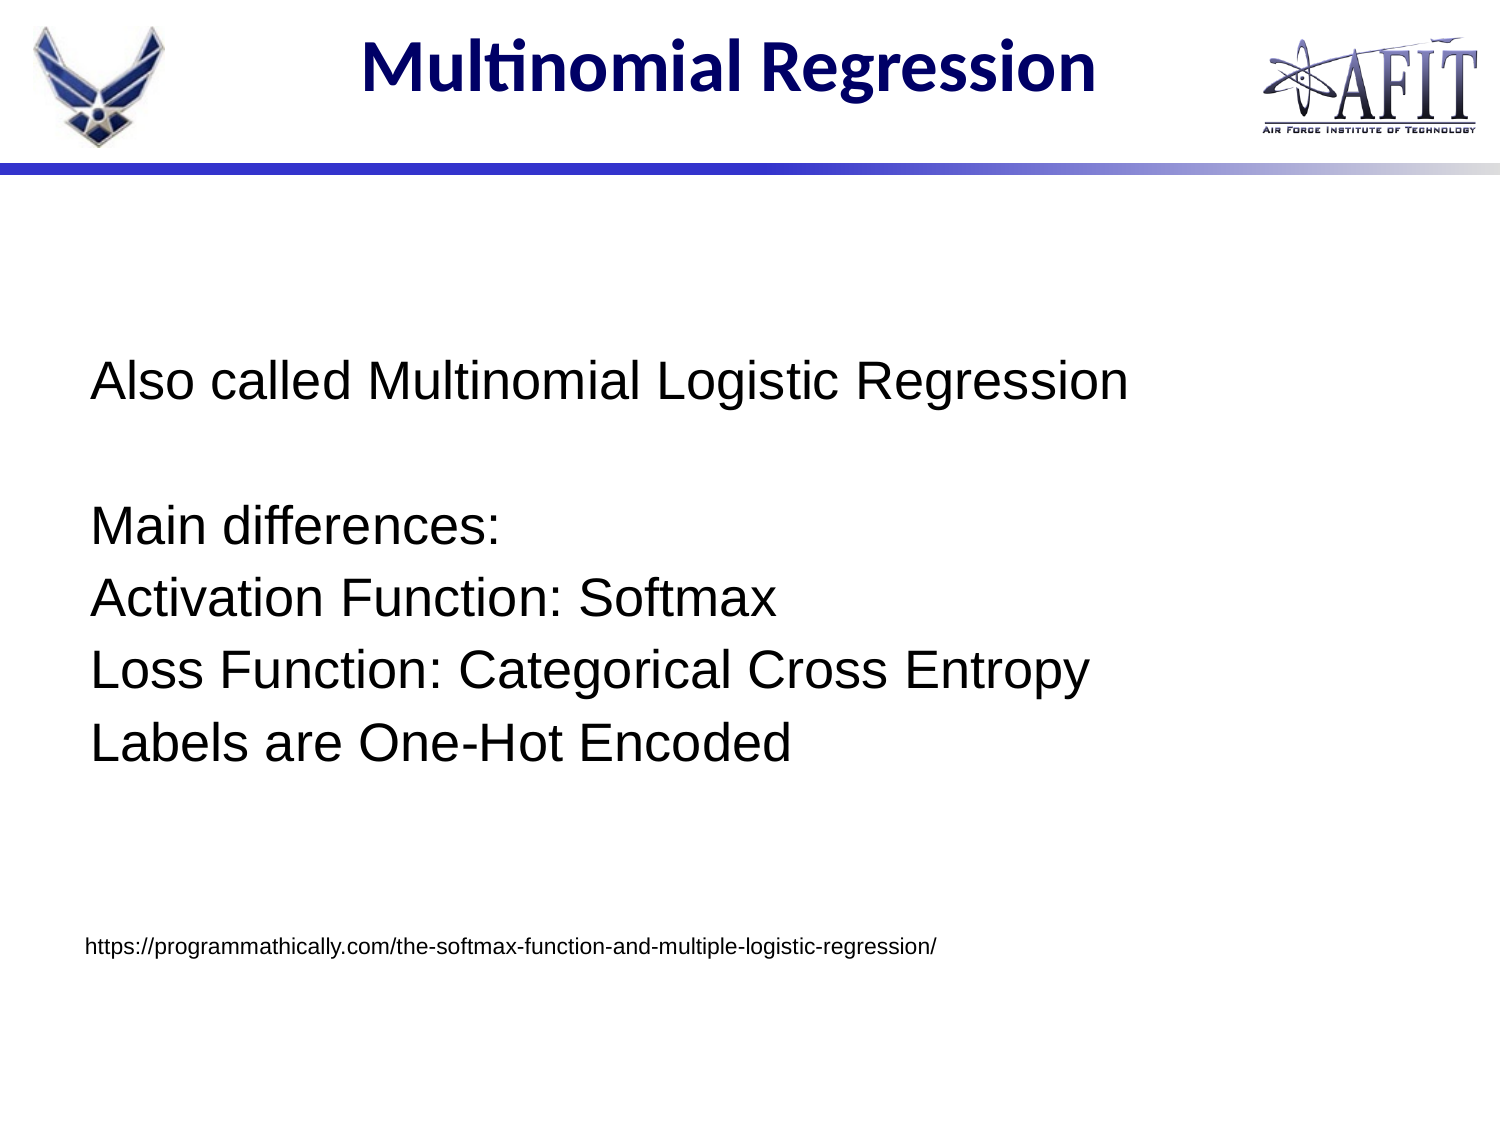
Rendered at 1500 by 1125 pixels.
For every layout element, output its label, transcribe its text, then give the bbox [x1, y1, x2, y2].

list Also called Multinomial Logistic Regression Main differences: Activation Function: Softmax Loss Function: Categorical Cross Entropy Labels are One-Hot Encoded [74, 337, 1426, 896]
title Multinomial Regression [164, 9, 1295, 150]
text_box https://programmathically.com/the-softmax-function-and-multiple-logistic-regression/ [69, 917, 1393, 973]
picture [33, 26, 164, 148]
